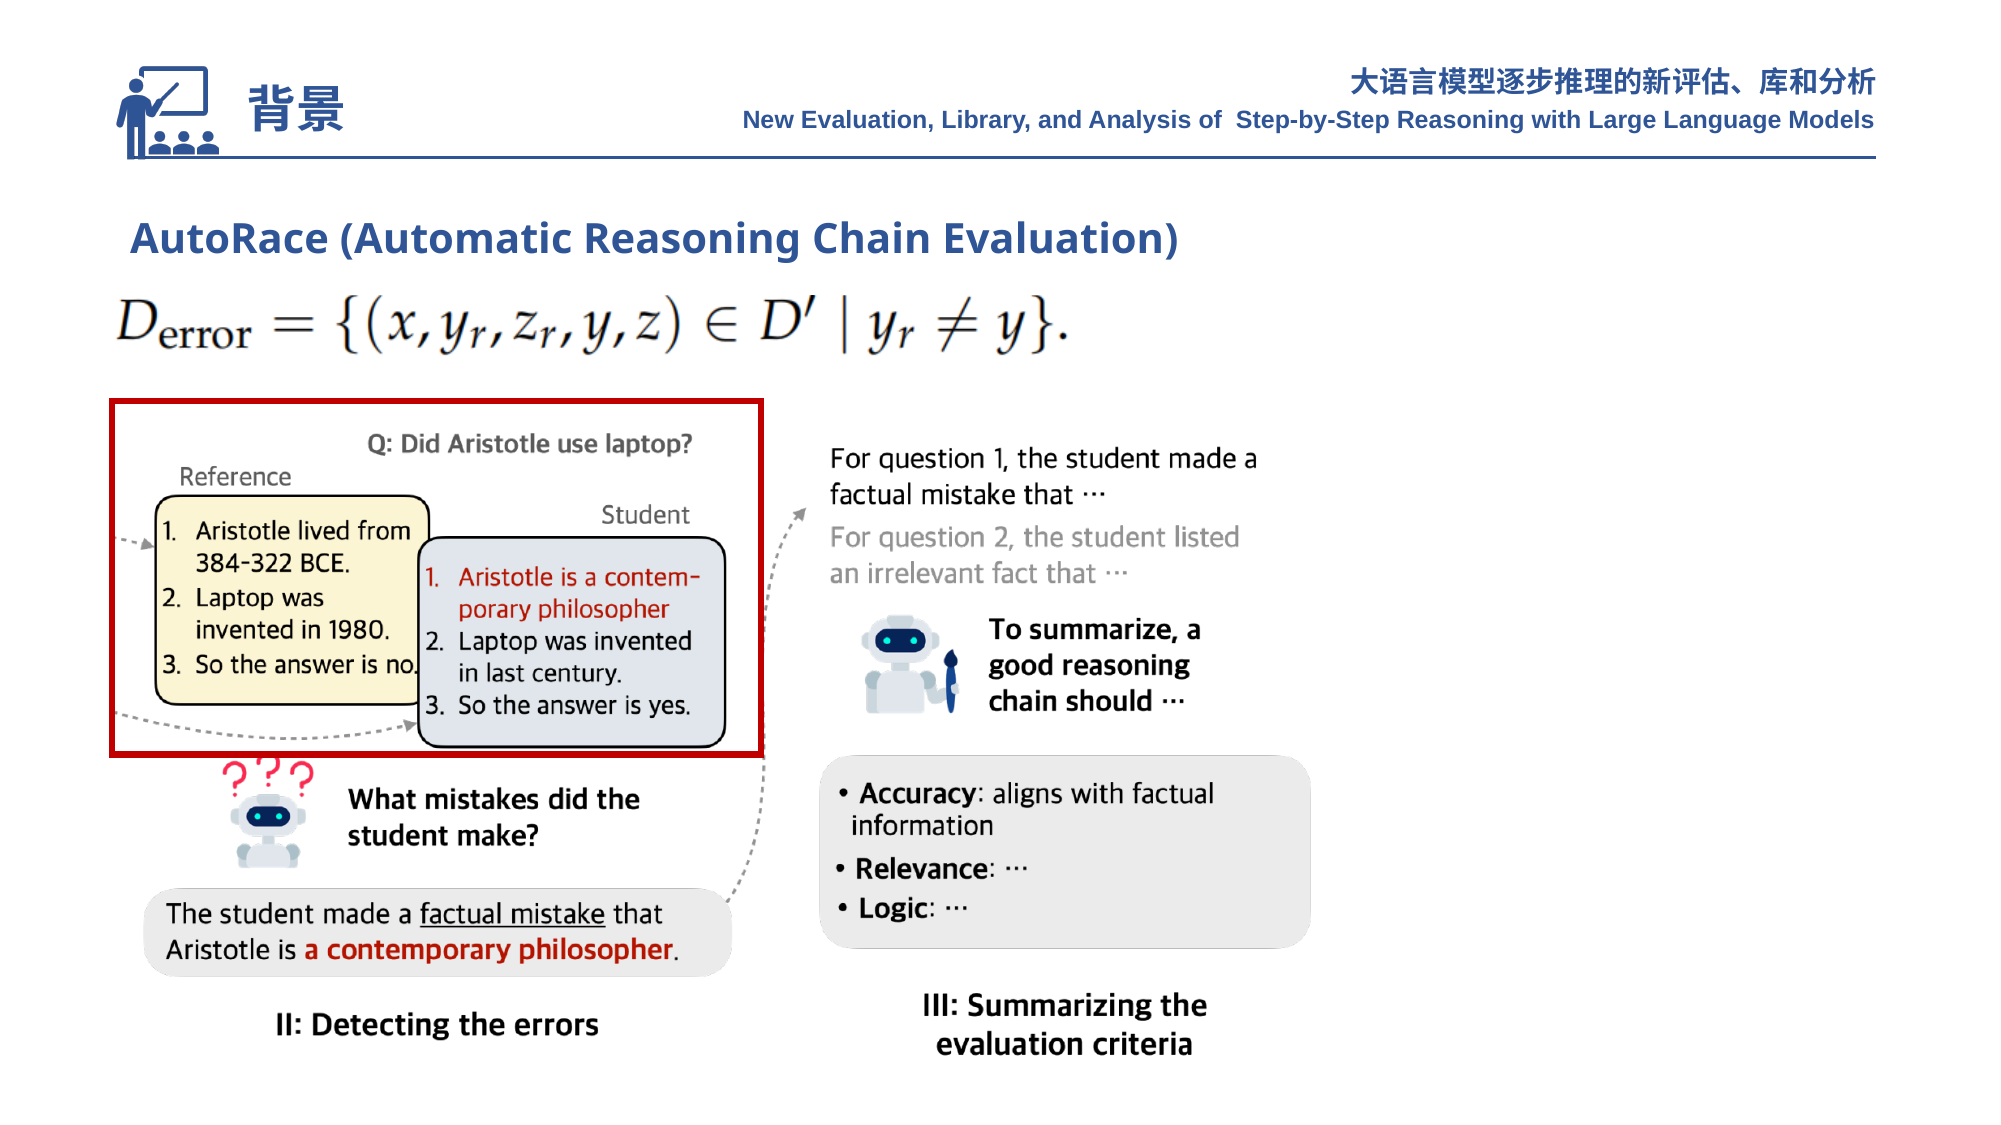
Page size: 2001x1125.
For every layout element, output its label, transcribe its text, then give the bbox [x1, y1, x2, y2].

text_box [110, 53, 1877, 170]
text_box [295, 49, 1893, 143]
text_box AutoRace (Automatic Reasoning Chain Evaluation) [115, 204, 1194, 270]
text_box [110, 294, 1072, 756]
picture [110, 384, 1336, 1080]
